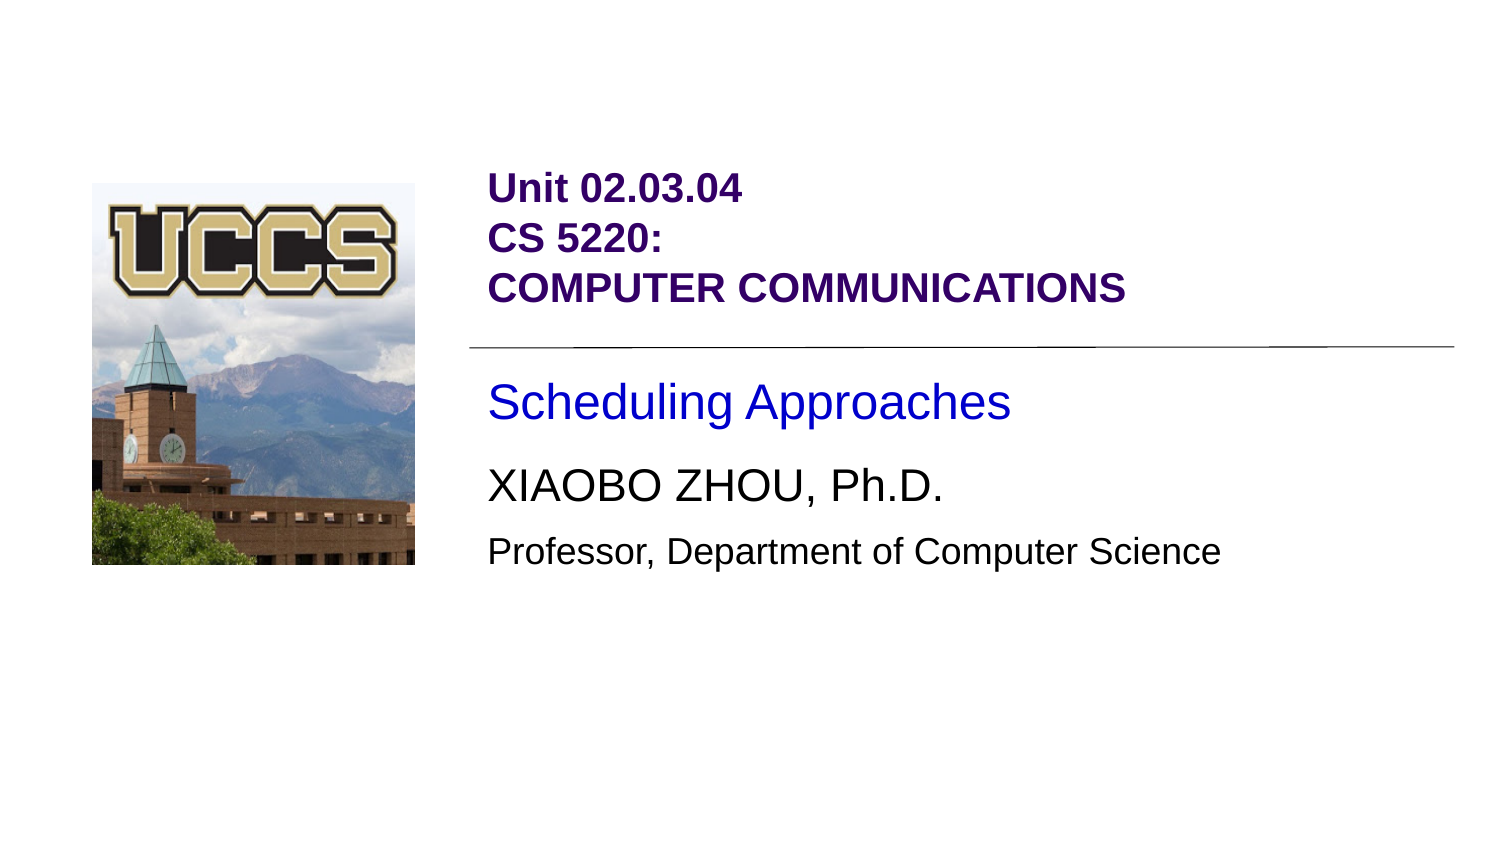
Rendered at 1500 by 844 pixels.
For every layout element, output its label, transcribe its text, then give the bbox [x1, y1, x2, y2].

subtitle Scheduling Approaches XIAOBO ZHOU, Ph.D. Professor, Department of Computer Science [472, 373, 1409, 665]
title Unit 02.03.04 CS 5220: COMPUTER COMMUNICATIONS [472, 55, 1416, 319]
picture [91, 183, 416, 565]
